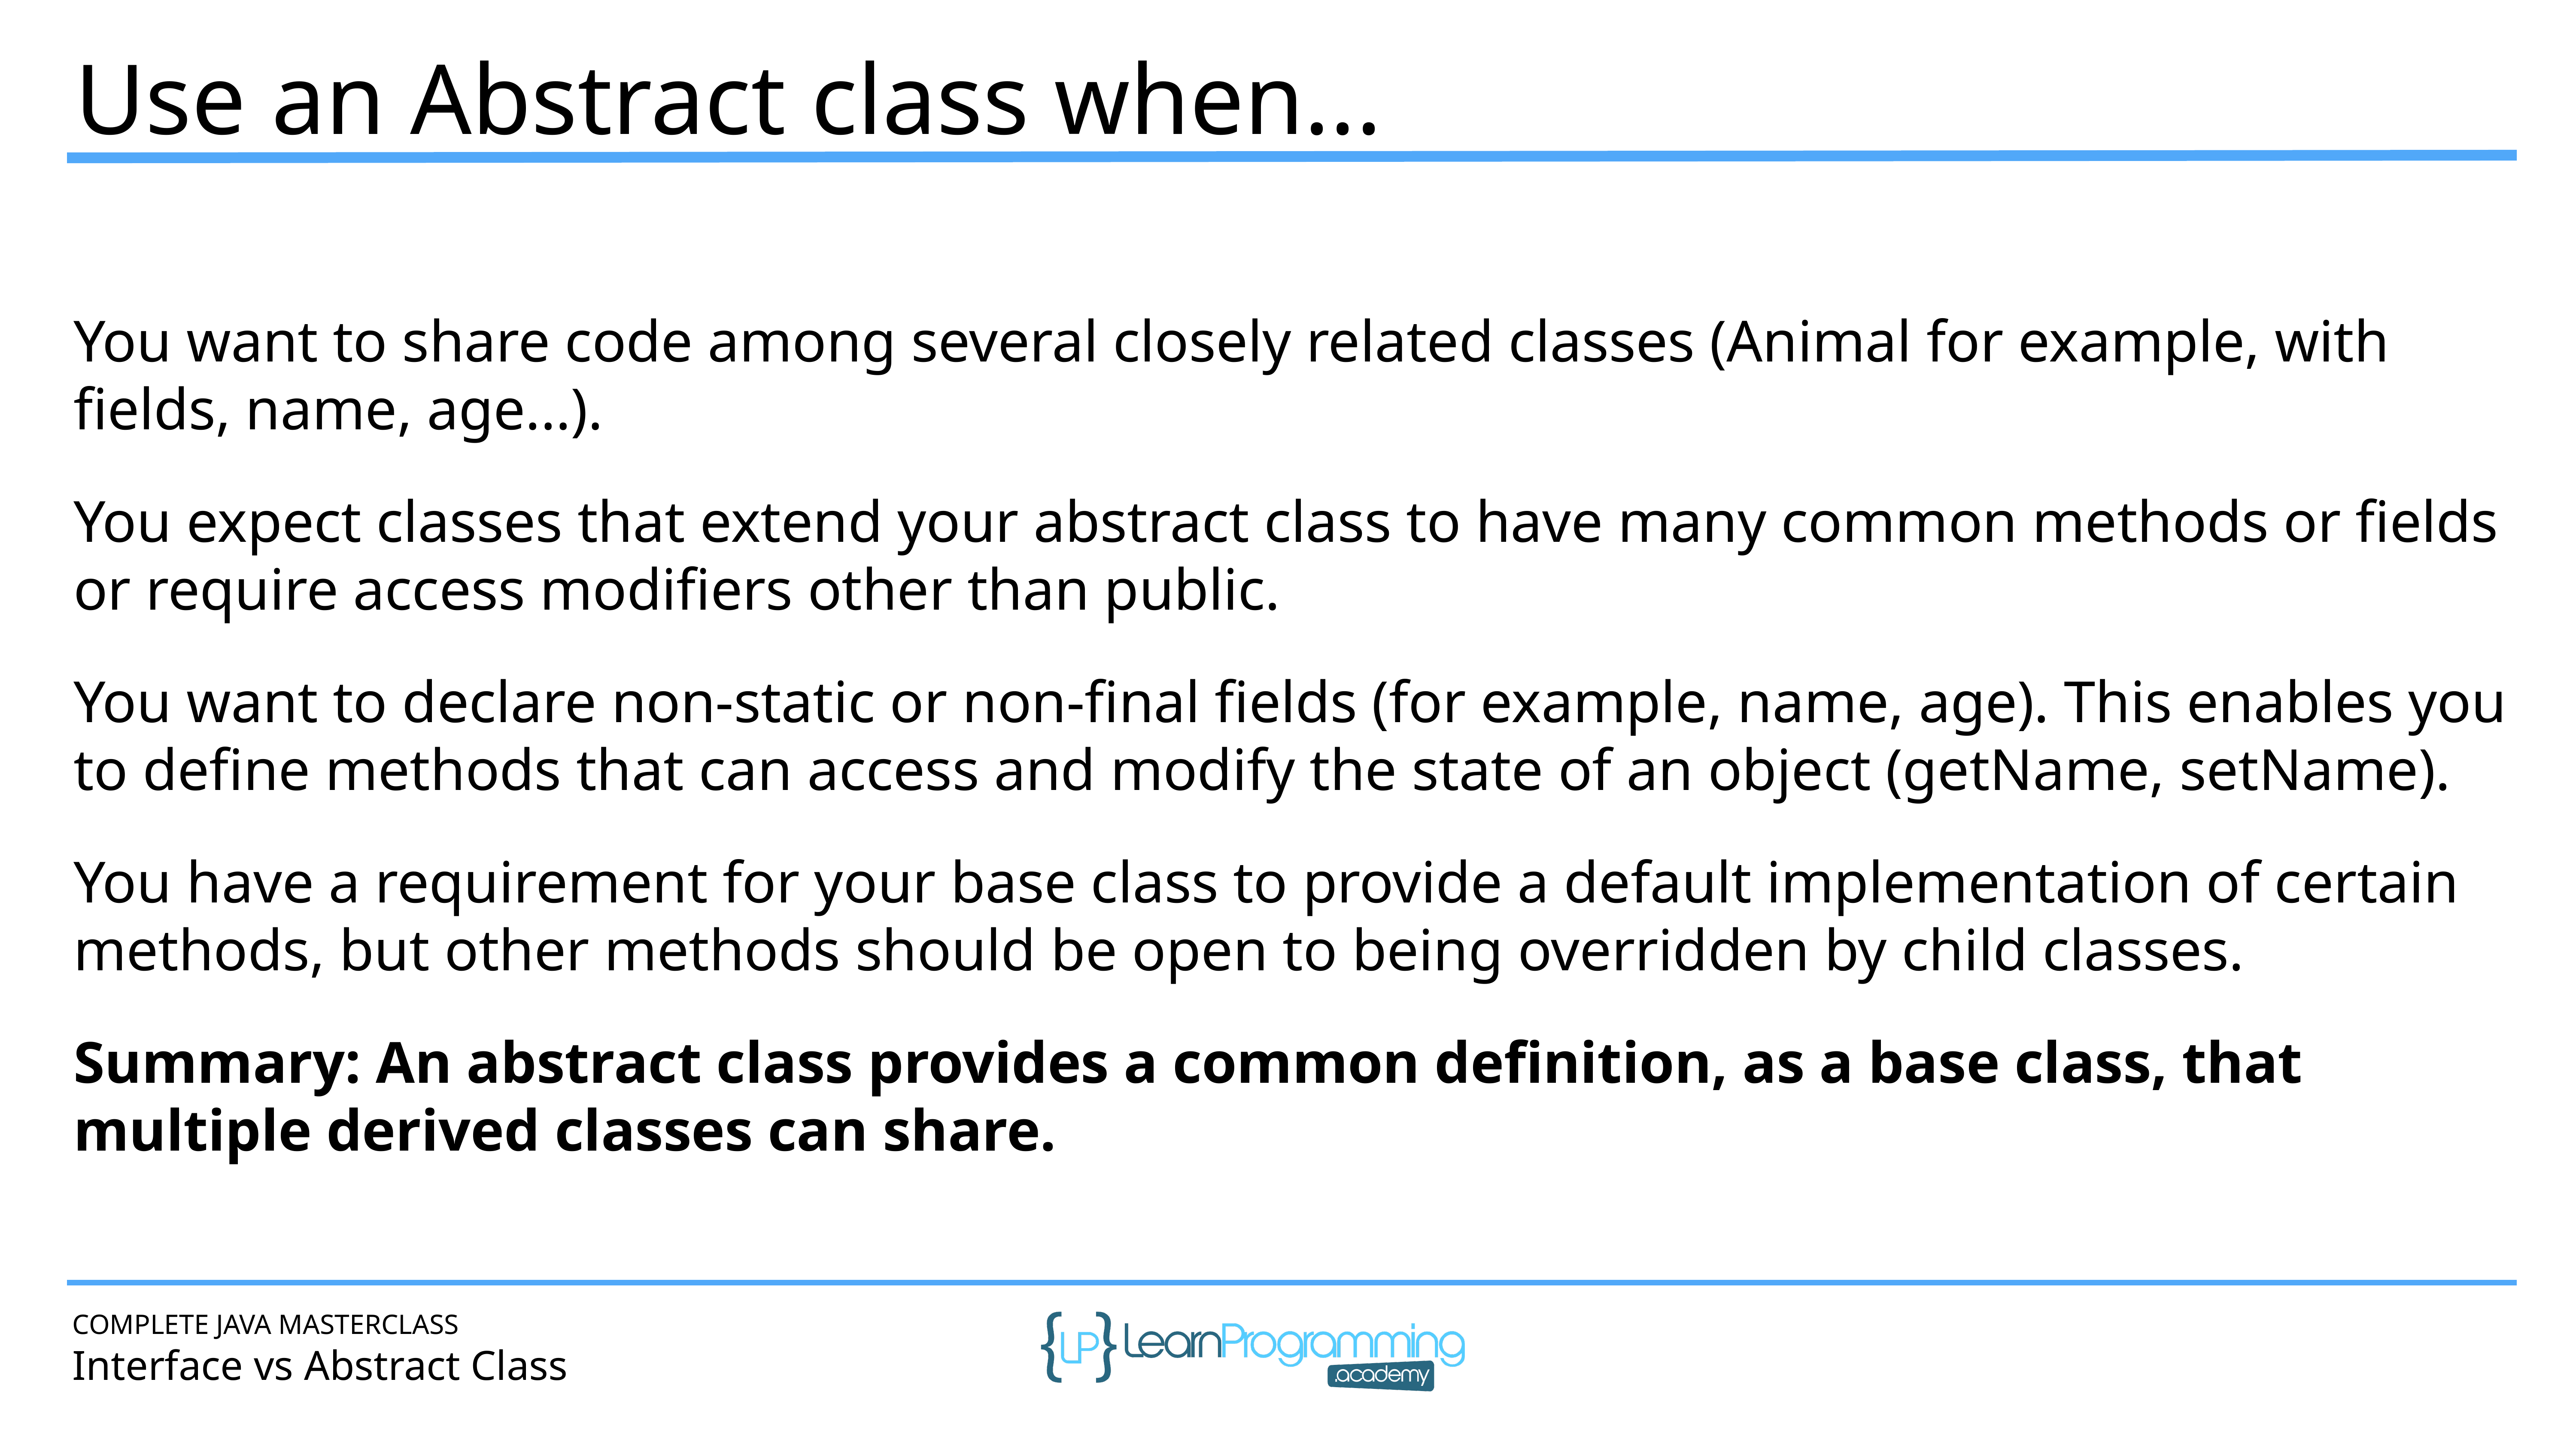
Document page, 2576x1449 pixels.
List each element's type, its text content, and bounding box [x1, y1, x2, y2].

picture [1032, 1302, 1477, 1400]
text_box COMPLETE JAVA MASTERCLASS Interface vs Abstract Class [67, 1302, 1030, 1394]
text_box You want to share code among several closely related classes (Animal for example, with fields, name, age...). You expect classes that extend your abstract class to have many common methods or fields or require access modifiers other than public. You want to declare non-static or non-final fields (for example, name, age). This enables you to define methods that can access and modify the state of an object (getName, setName). You have a requirement for your base class to provide a default implementation of certain methods, but other methods should be open to being overridden by child classes. Summary: An abstract class provides a common definition, as a base class, that multiple derived classes can share. [67, 301, 2517, 1232]
text_box Use an Abstract class when... [69, 32, 1387, 159]
